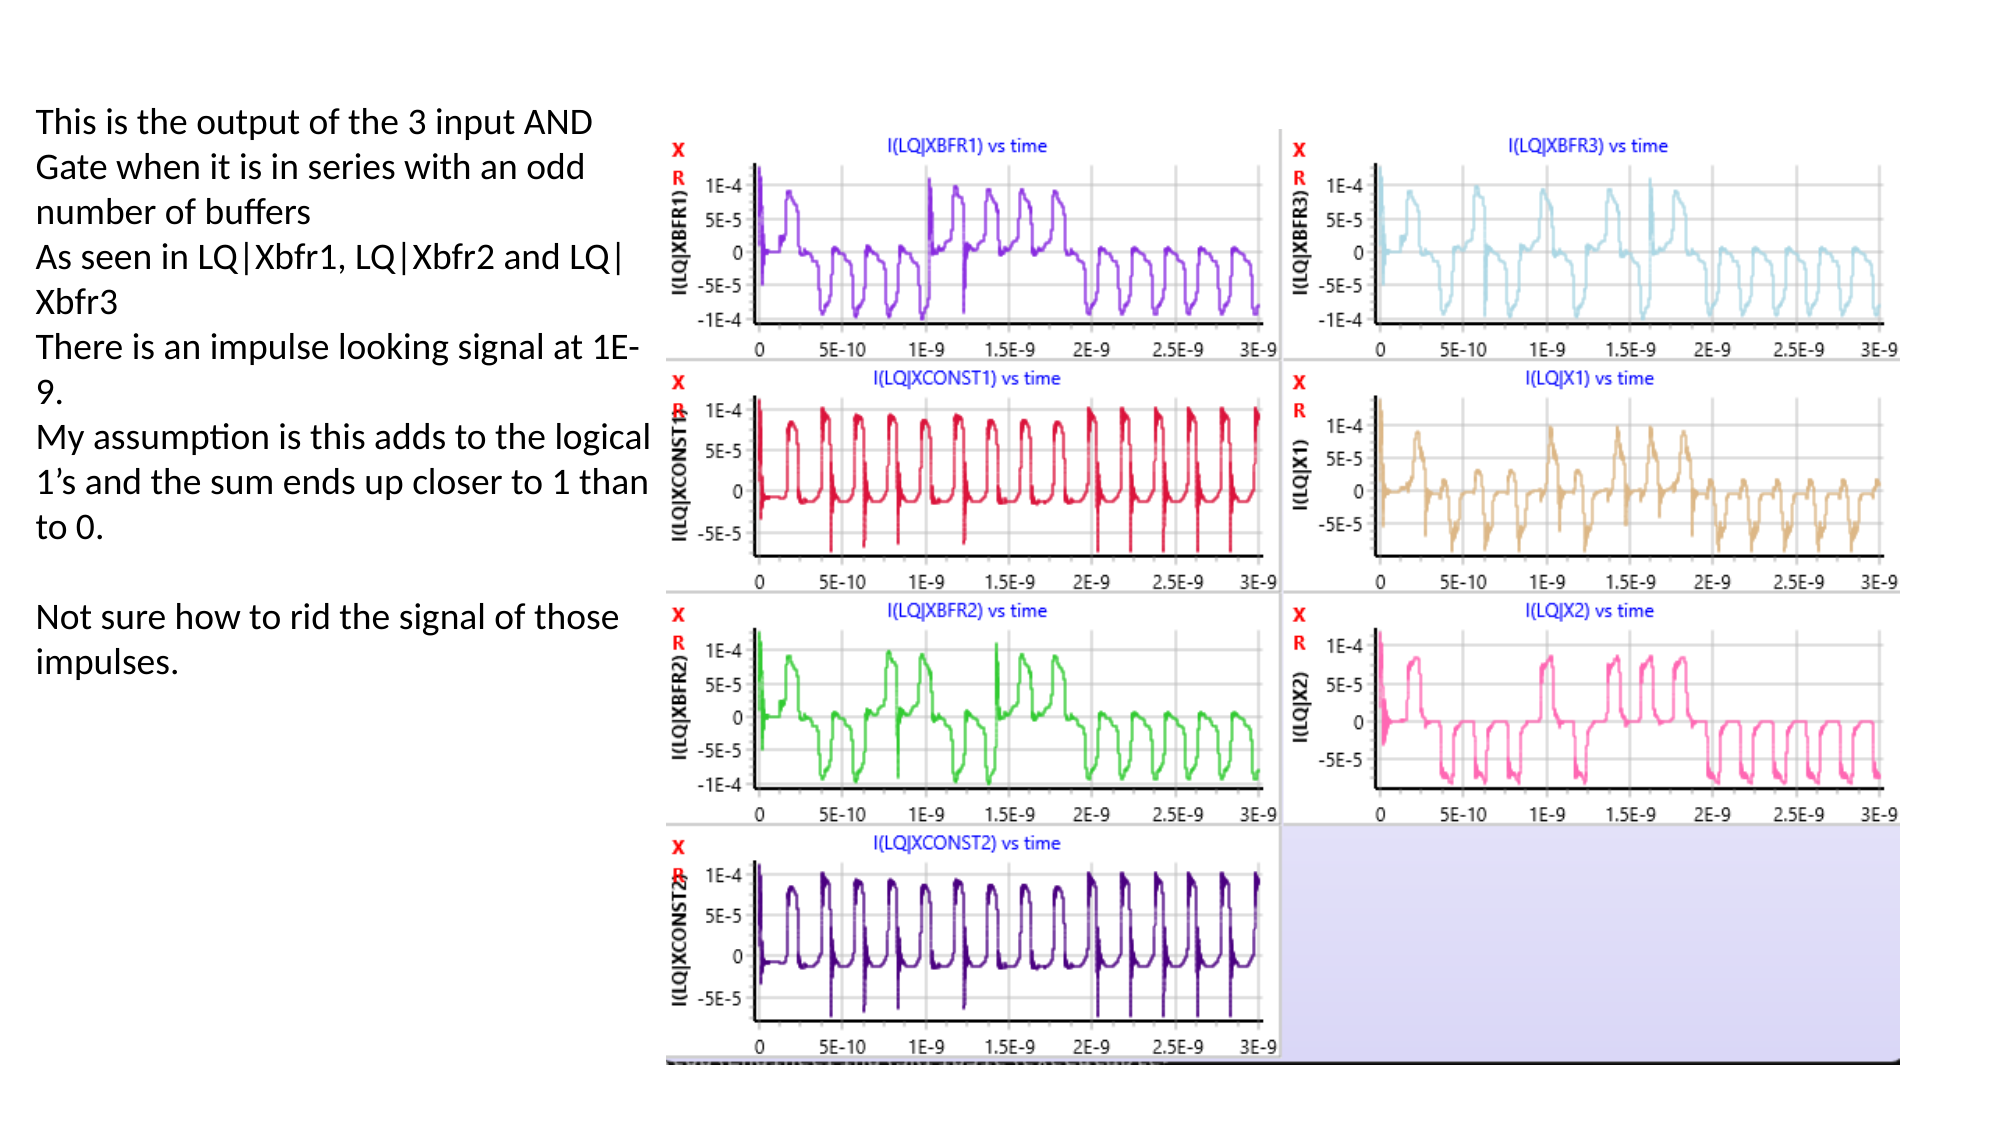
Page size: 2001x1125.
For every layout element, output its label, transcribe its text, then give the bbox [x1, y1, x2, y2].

text_box This is the output of the 3 input AND Gate when it is in series with an odd number of buffers As seen in LQ|Xbfr1, LQ|Xbfr2 and LQ|Xbfr3 There is an impulse looking signal at 1E-9. My assumption is this adds to the logical 1’s and the sum ends up closer to 1 than to 0. Not sure how to rid the signal of those impulses. [20, 89, 667, 735]
picture [666, 129, 1900, 1065]
